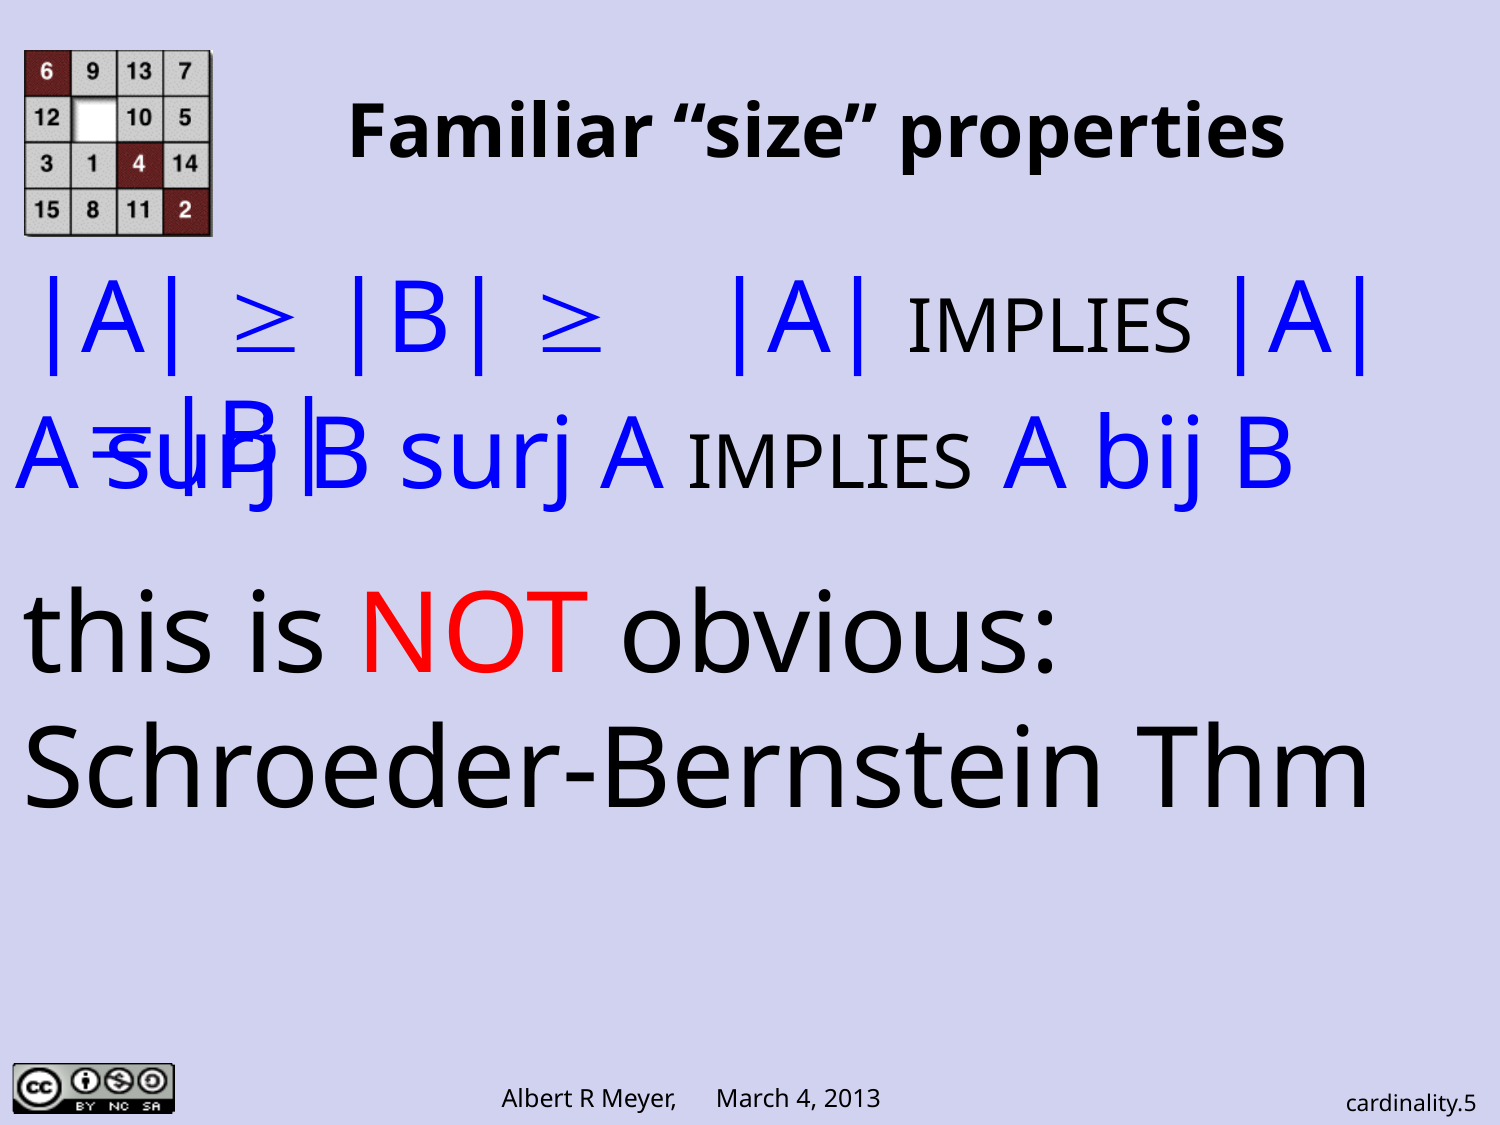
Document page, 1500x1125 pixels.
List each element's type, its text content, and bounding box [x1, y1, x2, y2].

text_box this is NOT obvious: Schroeder-Bernstein Thm [7, 552, 1485, 838]
title Familiar “size” properties [246, 37, 1388, 218]
text_box A surj B surj A IMPLIES A bij B [0, 368, 1500, 560]
text_box |A| ≥ |B| ≥ |A| IMPLIES |A|=|B| [10, 245, 1486, 427]
picture [24, 50, 213, 237]
picture [12, 1063, 175, 1114]
